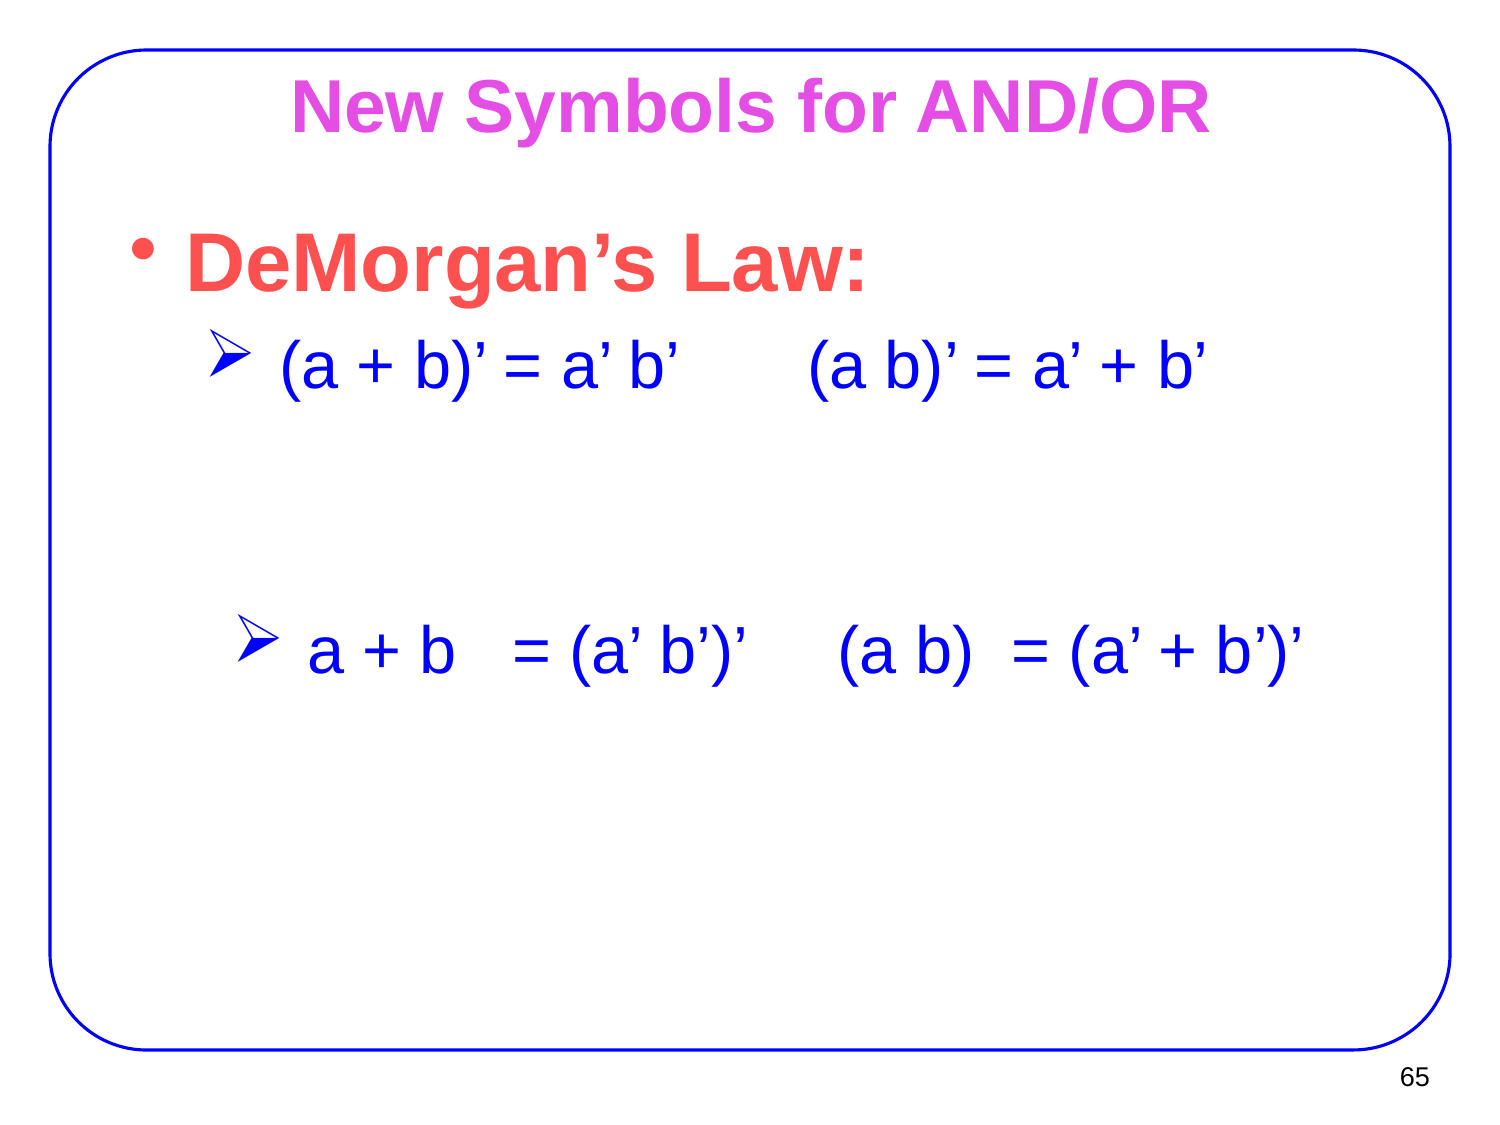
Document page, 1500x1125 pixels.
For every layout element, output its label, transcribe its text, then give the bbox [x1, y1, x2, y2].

text_box a + b = (a’ b’)’ (a b) = (a’ + b’)’ [140, 598, 1416, 718]
title New Symbols for AND/OR [113, 66, 1389, 140]
slide_number 65 [1351, 1047, 1444, 1104]
list DeMorgan’s Law: (a + b)’ = a’ b’ (a b)’ = a’ + b’ [112, 200, 1388, 586]
